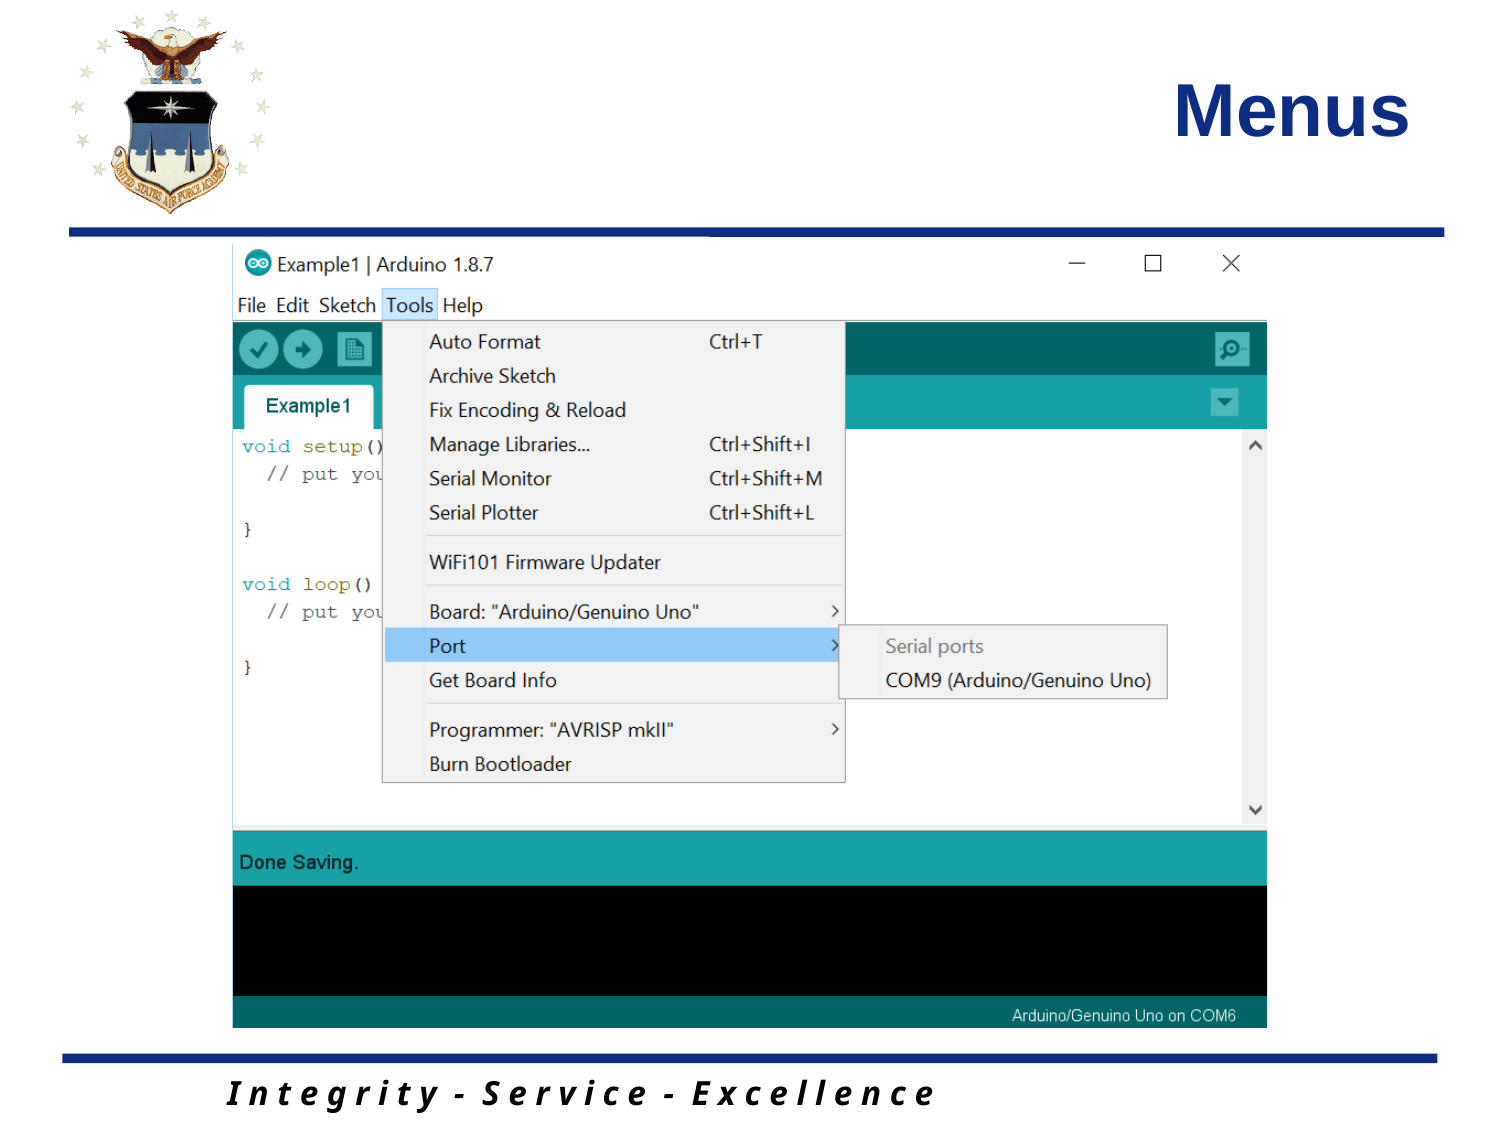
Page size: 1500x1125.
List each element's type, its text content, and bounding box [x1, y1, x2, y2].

picture [63, 0, 275, 222]
picture [232, 244, 1268, 1028]
title Menus [313, 12, 1427, 201]
